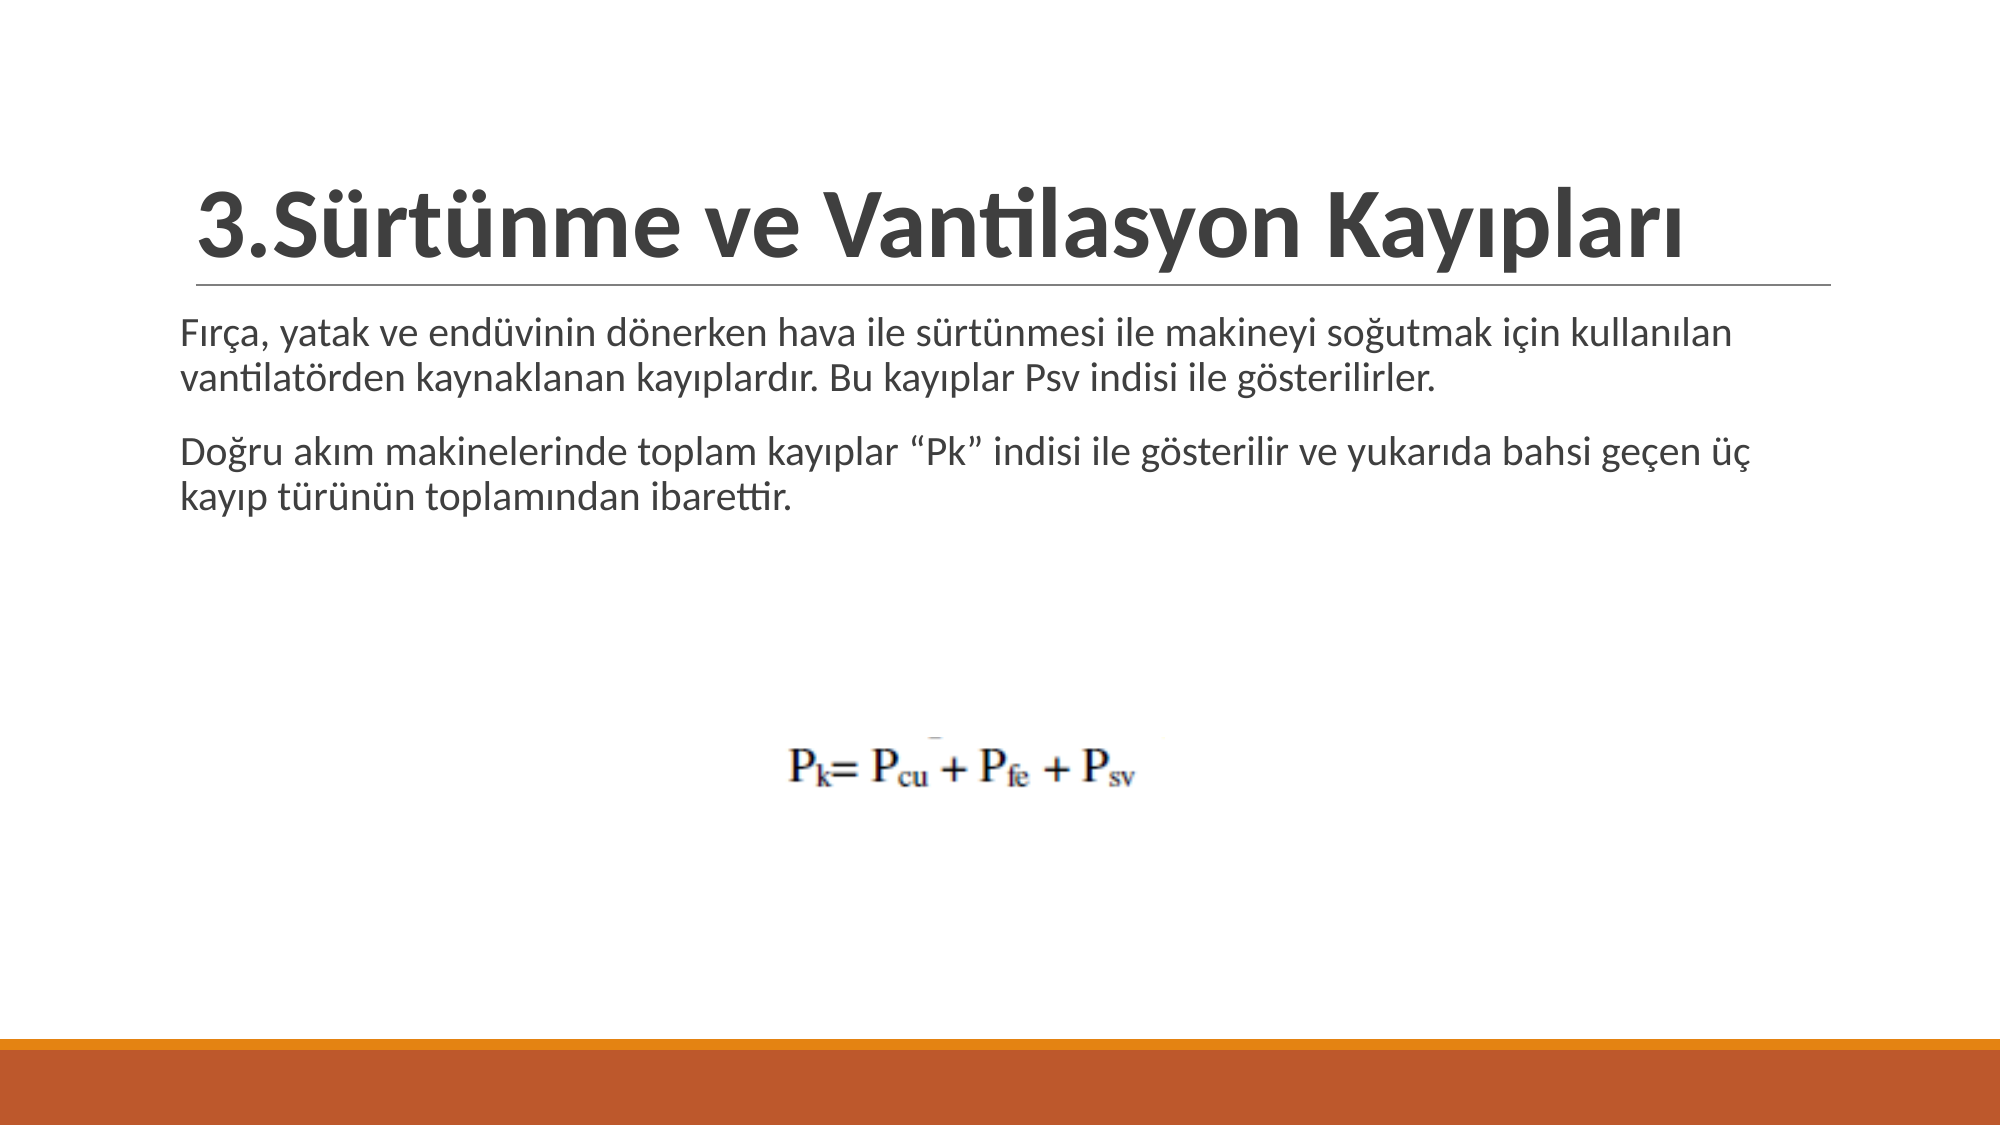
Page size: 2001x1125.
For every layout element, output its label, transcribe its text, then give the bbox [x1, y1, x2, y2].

list Fırça, yatak ve endüvinin dönerken hava ile sürtünmesi ile makineyi soğutmak için kullanılan vantilatörden kaynaklanan kayıplardır. Bu kayıplar Psv indisi ile gösterilirler. Doğru akım makinelerinde toplam kayıplar “Pk” indisi ile gösterilir ve yukarıda bahsi geçen üç kayıp türünün toplamından ibarettir. [180, 302, 1830, 963]
picture [782, 737, 1165, 820]
title 3.Sürtünme ve Vantilasyon Kayıpları [180, 47, 1830, 285]
